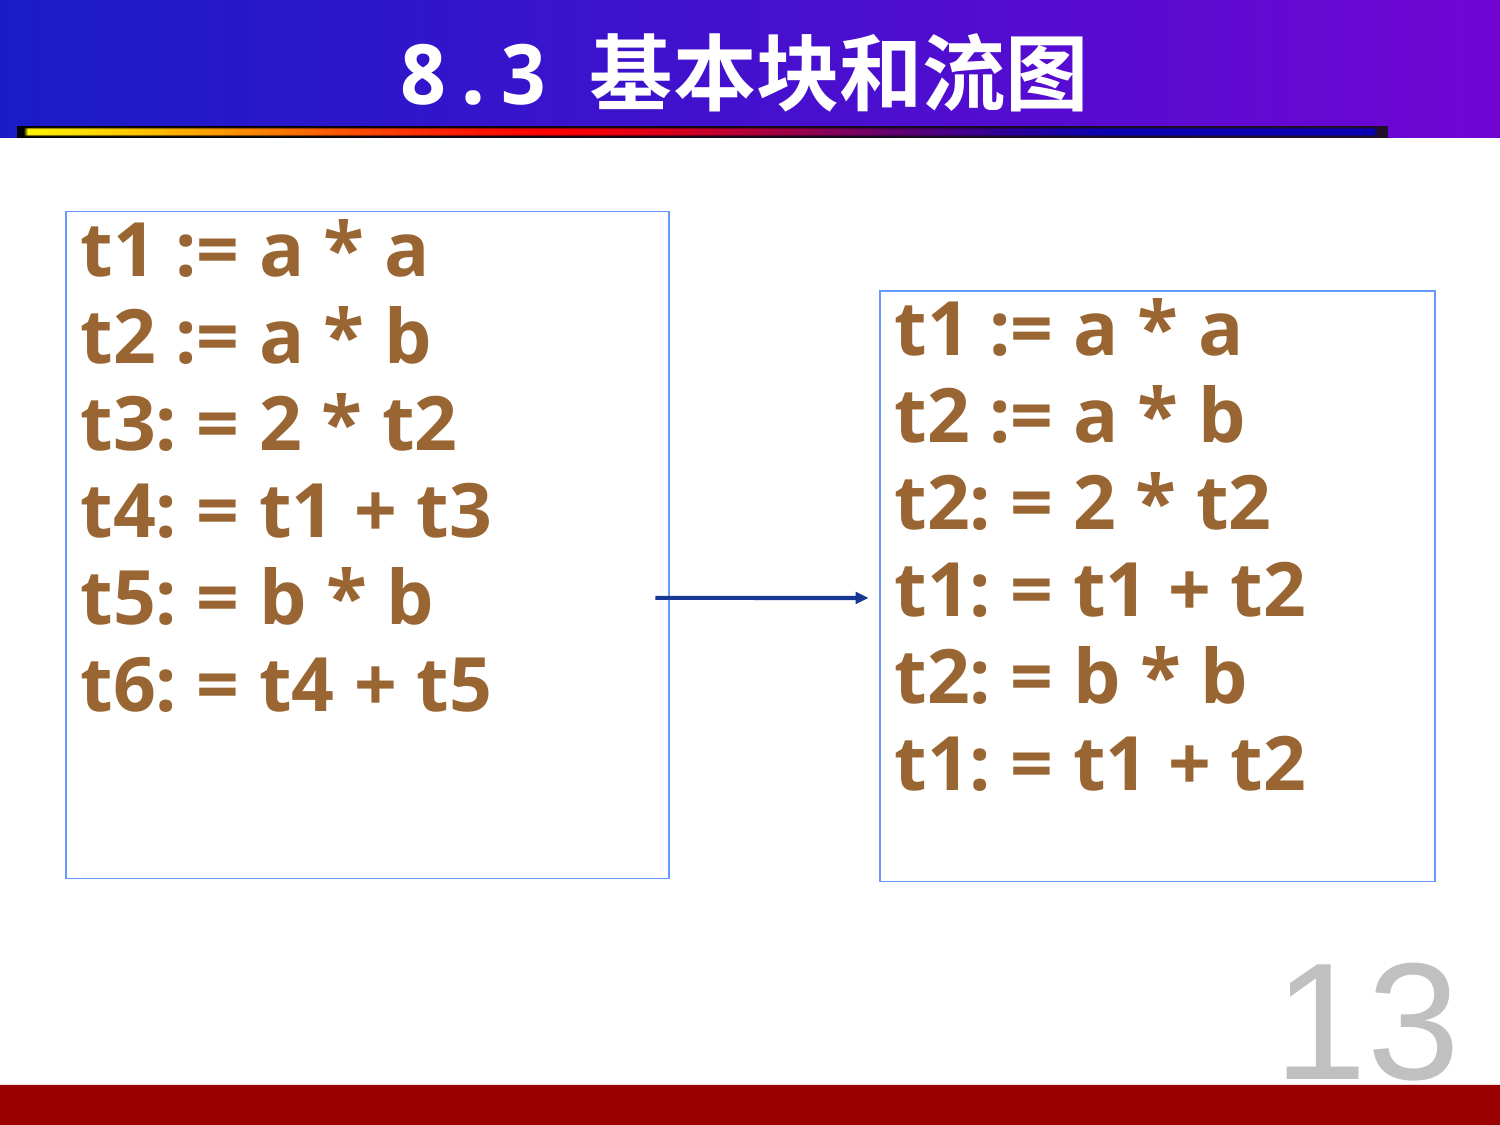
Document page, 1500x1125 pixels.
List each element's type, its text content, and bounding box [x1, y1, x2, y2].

text_box t1 := a * a t2 := a * b t2: = 2 * t2 t1: = t1 + t2 t2: = b * b t1: = t1 + t2 [879, 290, 1436, 882]
list t1 := a * a t2 := a * b t3: = 2 * t2 t4: = t1 + t3 t5: = b * b t6: = t4 + t5 [65, 211, 670, 879]
slide_number 13 [1234, 904, 1500, 1118]
text_box [655, 591, 869, 605]
picture [17, 126, 1388, 138]
title 8.3 基本块和流图 [49, 24, 1438, 118]
